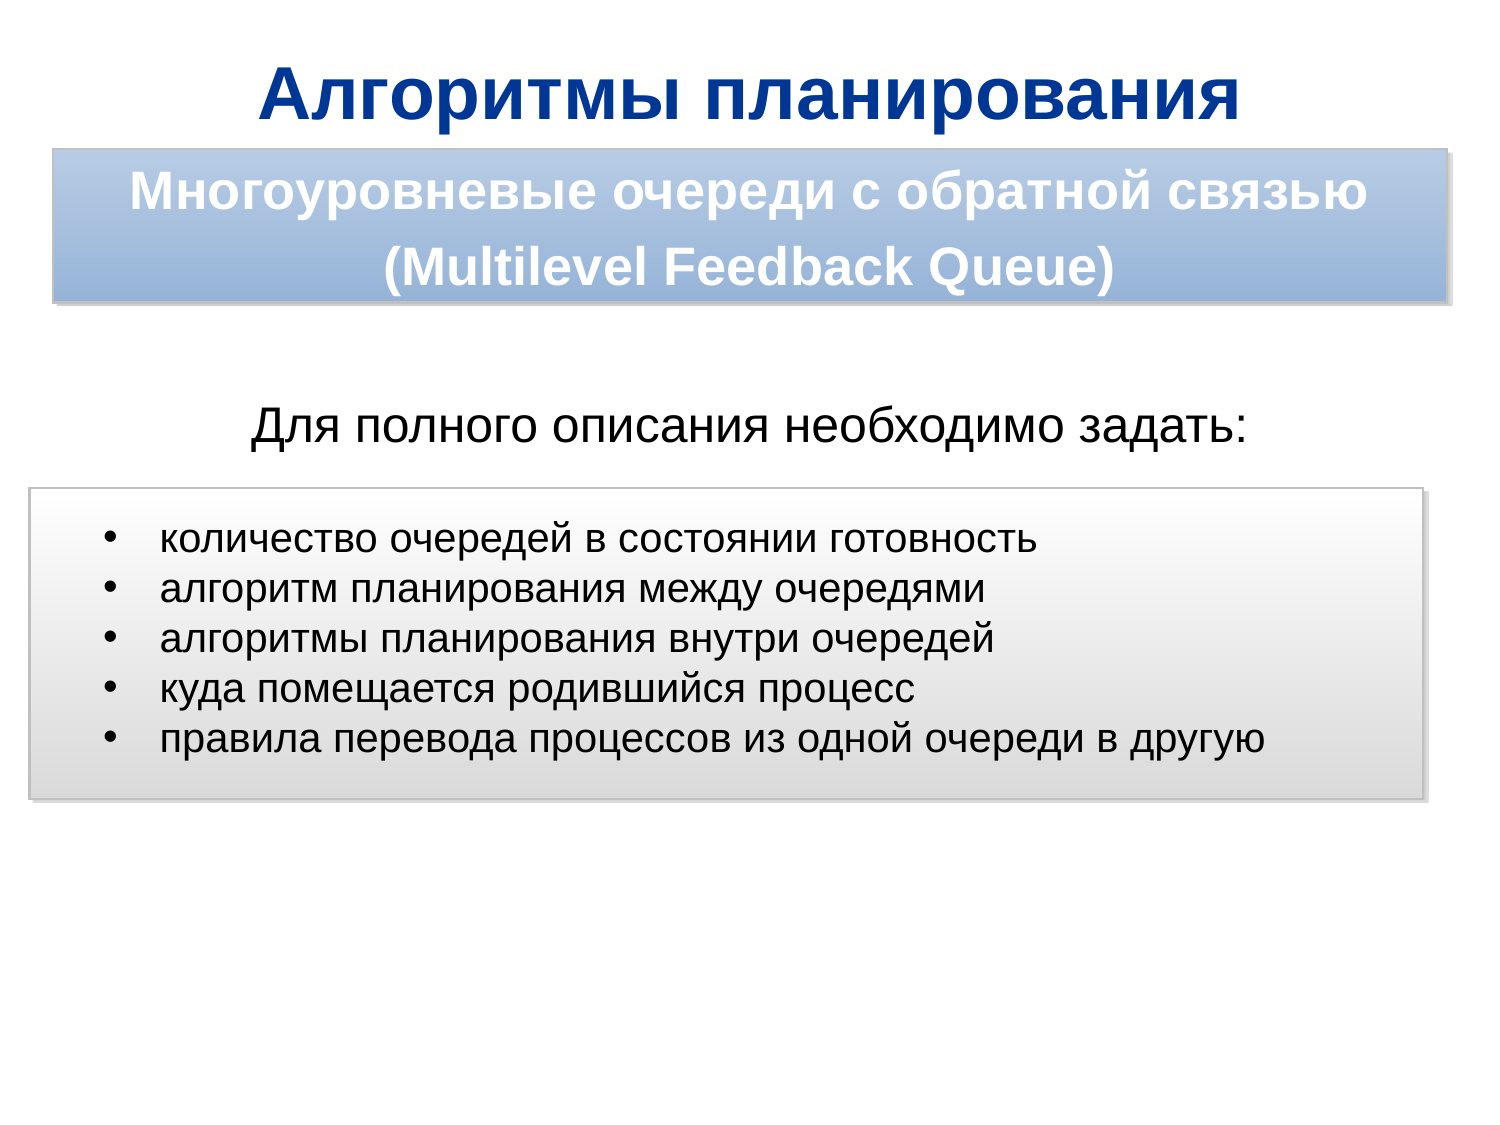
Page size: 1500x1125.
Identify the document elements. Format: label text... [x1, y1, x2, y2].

text_box количество очередей в состоянии готовность алгоритм планирования между очередями алгоритмы планирования внутри очередей куда помещается родившийся процесс правила перевода процессов из одной очереди в другую [88, 503, 1412, 769]
text_box [29, 487, 1424, 799]
text_box Для полного описания необходимо задать: [159, 385, 1341, 460]
text_box Многоуровневые очереди с обратной связью (Multilevel Feedback Queue) [53, 148, 1447, 303]
title Алгоритмы планирования [52, 38, 1448, 141]
